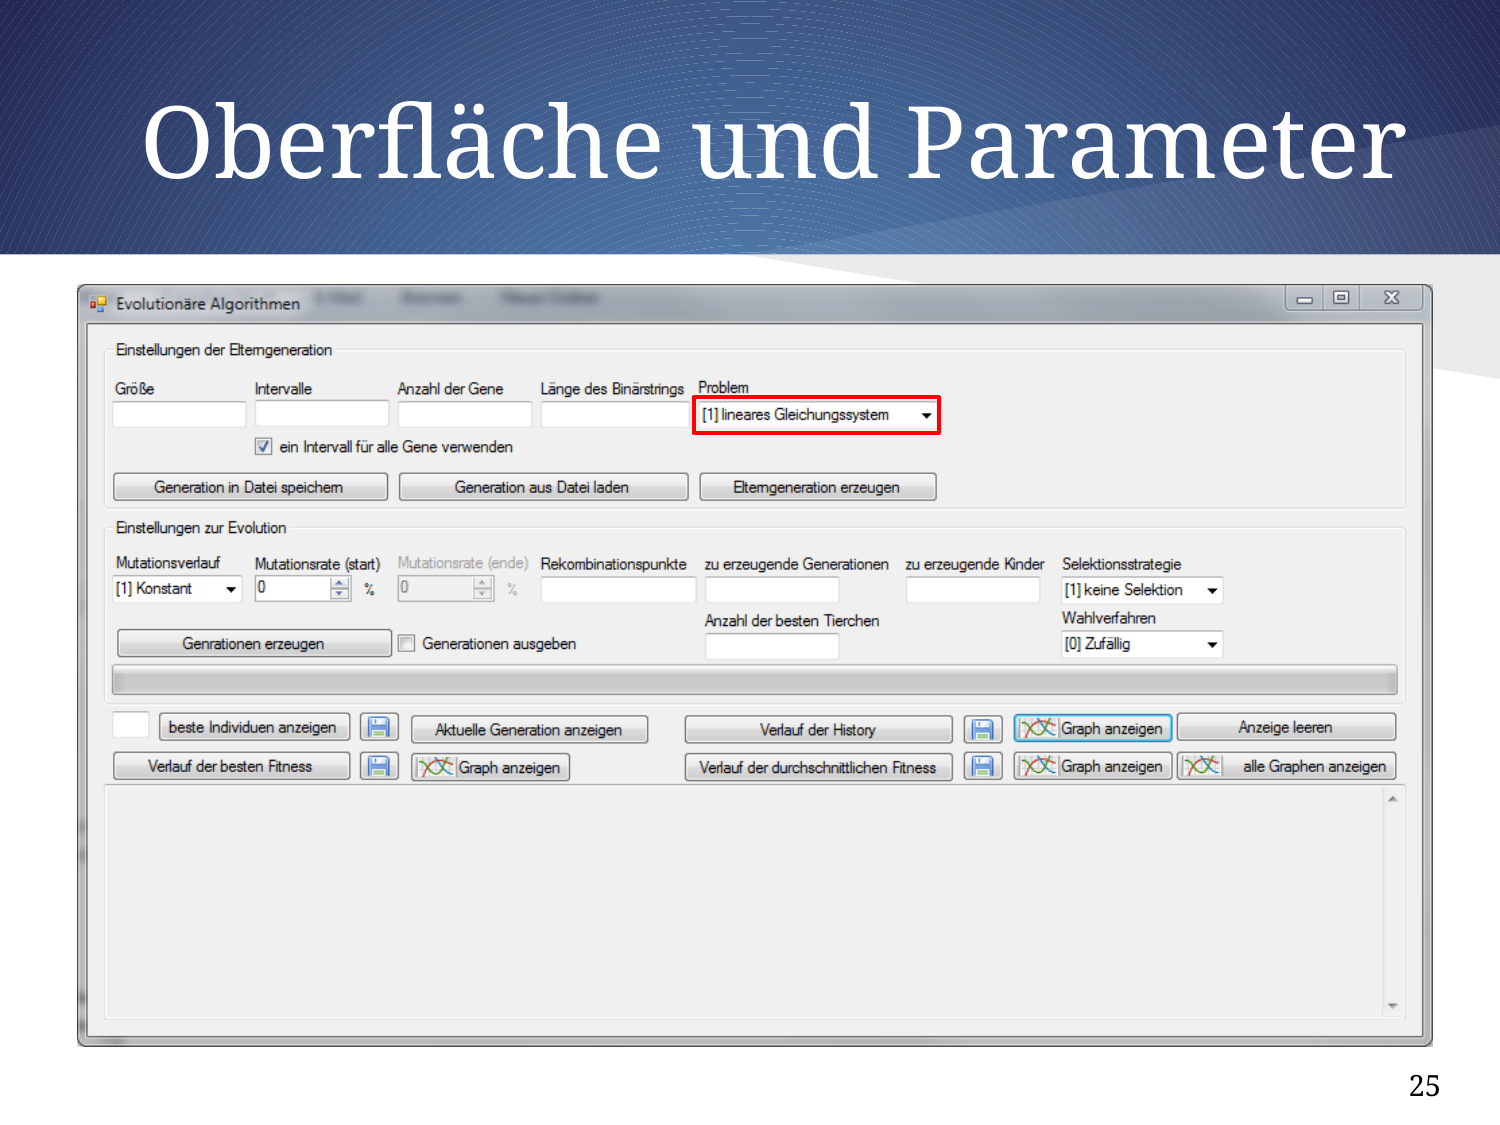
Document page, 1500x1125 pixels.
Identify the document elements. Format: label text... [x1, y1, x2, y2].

picture [76, 284, 1433, 1048]
title Oberfläche und Parameter [75, 45, 1425, 233]
